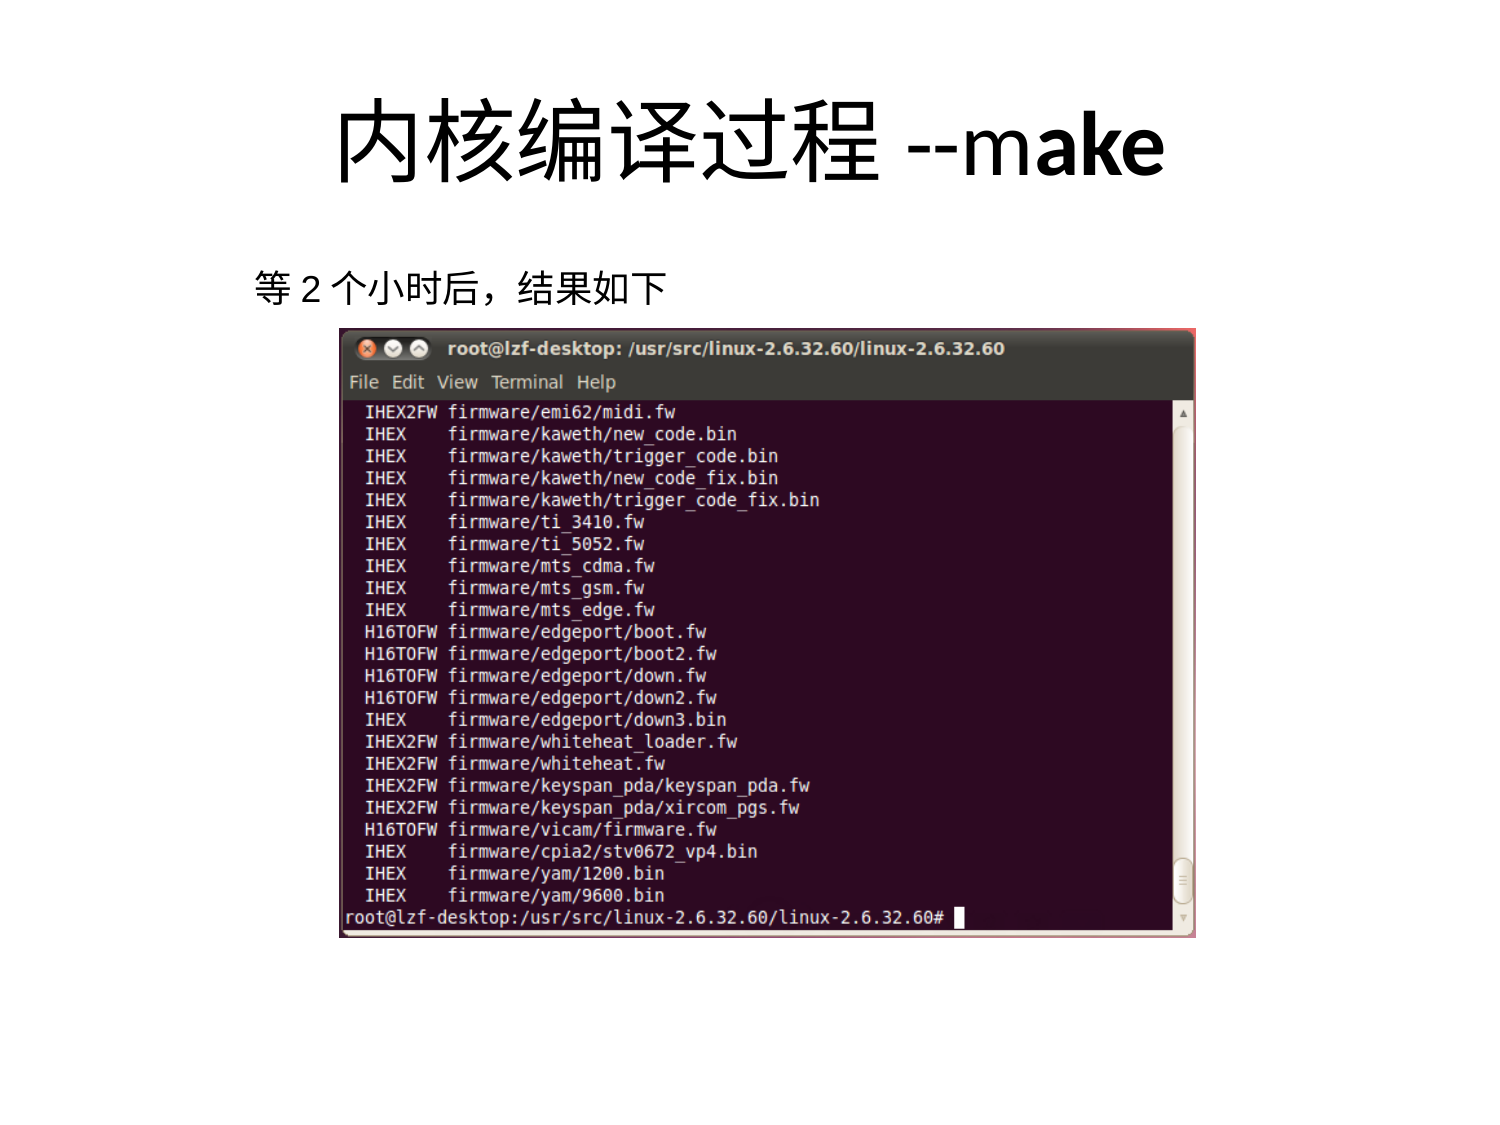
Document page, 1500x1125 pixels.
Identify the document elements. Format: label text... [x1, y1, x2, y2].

text_box 等2个小时后，结果如下 [239, 257, 683, 318]
title 内核编译过程--make [74, 44, 1426, 233]
picture [339, 327, 1197, 938]
